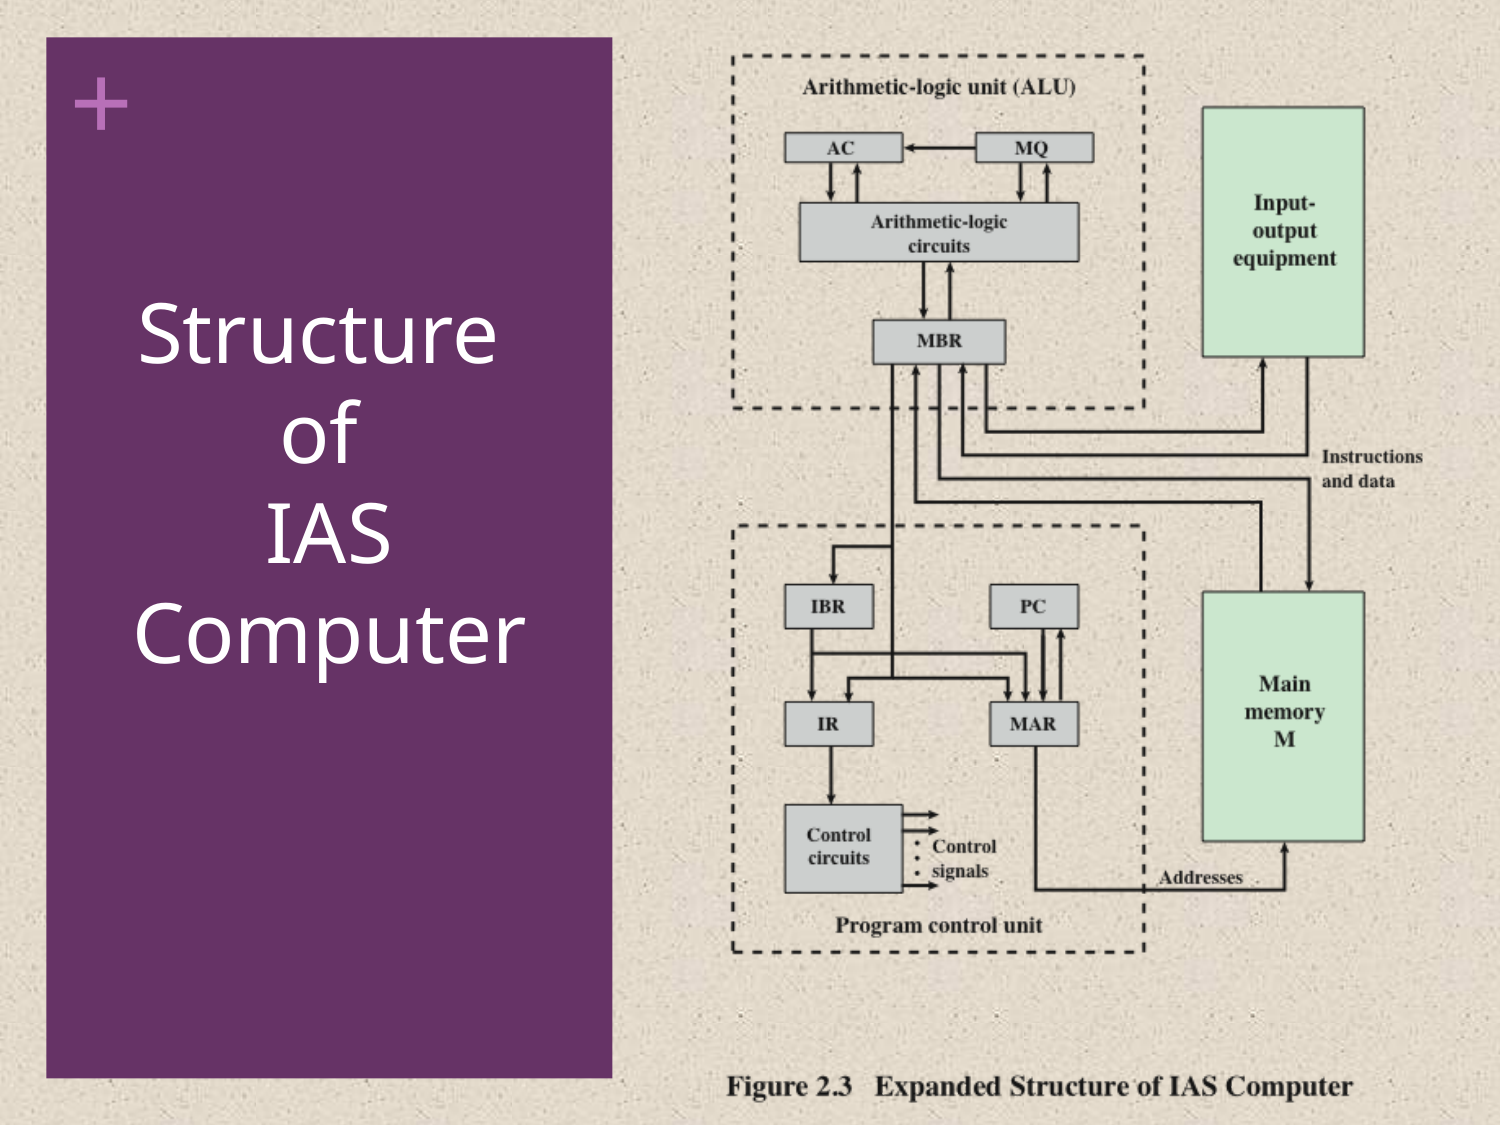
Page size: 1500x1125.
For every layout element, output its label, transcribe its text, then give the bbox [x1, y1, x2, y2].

title Structure of IAS Computer [62, 187, 597, 688]
picture [0, 0, 1500, 1125]
